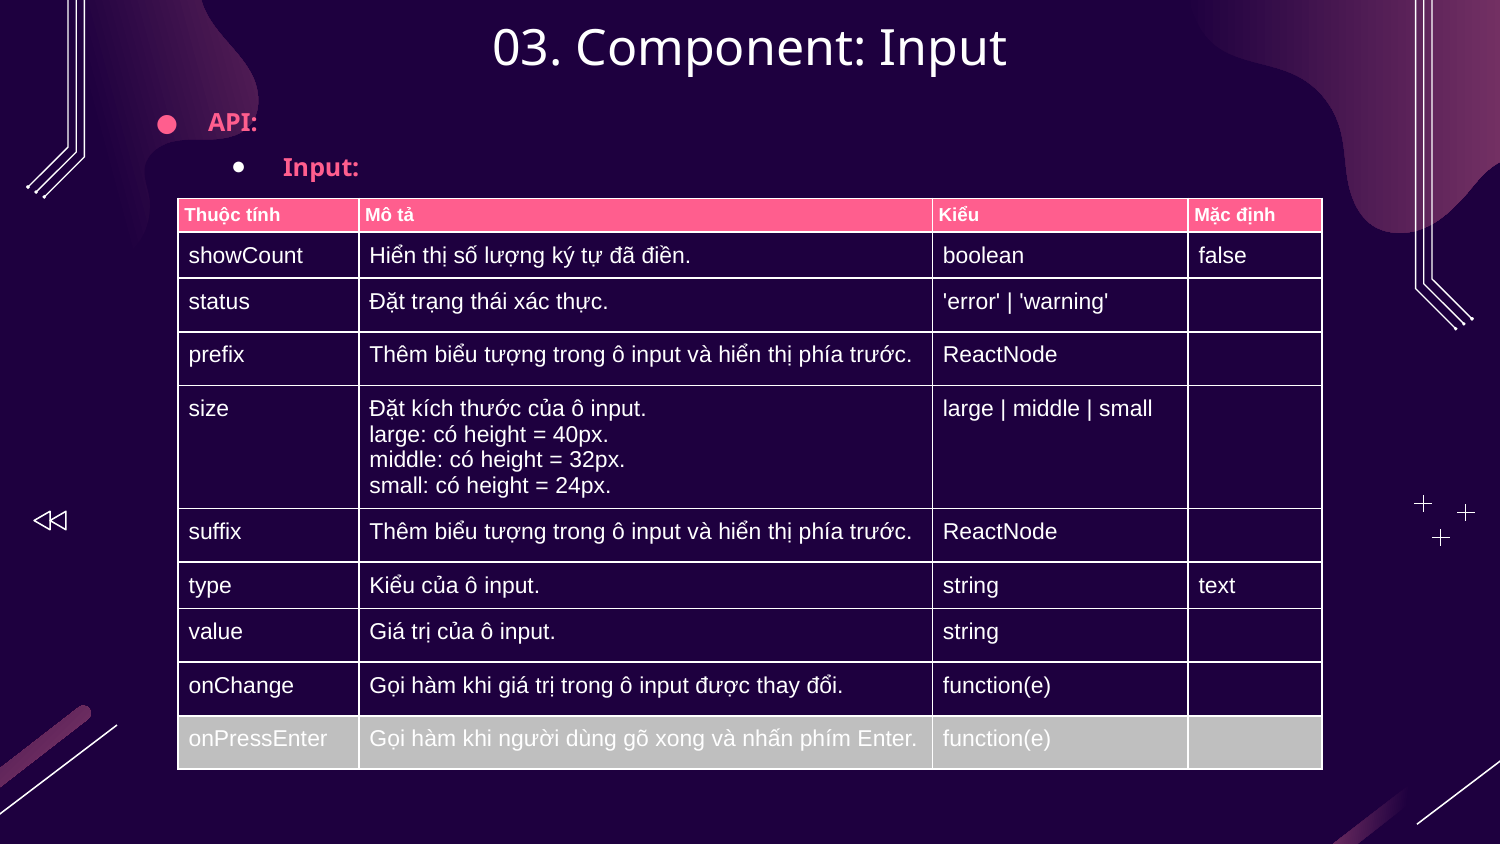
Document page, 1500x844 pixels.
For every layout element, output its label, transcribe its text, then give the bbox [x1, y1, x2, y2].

table_cell prefix [179, 333, 358, 385]
table_cell function(e) [933, 717, 1187, 768]
table_cell [1189, 386, 1321, 508]
table_cell Đặt kích thước của ô input. large: có height = 40px. middle: có height = 32px. small: có height = 24px. [360, 386, 932, 508]
table_cell [1189, 333, 1321, 385]
table_cell [1189, 609, 1321, 661]
table_cell Gọi hàm khi người dùng gõ xong và nhấn phím Enter. [360, 717, 932, 768]
table_cell [1189, 509, 1321, 561]
table_cell onPressEnter [179, 717, 358, 768]
title 03. Component: Input [118, 0, 1382, 94]
table_cell type [179, 563, 358, 608]
table_cell ReactNode [933, 333, 1187, 385]
table_cell [1189, 663, 1321, 715]
subtitle API: Input: [118, 94, 1337, 186]
table_cell large | middle | small [933, 386, 1187, 508]
table_cell string [933, 609, 1187, 661]
table_cell size [179, 386, 358, 508]
table_cell Gọi hàm khi giá trị trong ô input được thay đổi. [360, 663, 932, 715]
table_cell [1189, 279, 1321, 331]
table_cell value [179, 609, 358, 661]
table_cell Đặt trạng thái xác thực. [360, 279, 932, 331]
table_cell string [933, 563, 1187, 608]
table_cell showCount [179, 233, 358, 277]
table_cell suffix [179, 509, 358, 561]
table_cell Hiển thị số lượng ký tự đã điền. [360, 233, 932, 277]
table_header Kiểu [933, 199, 1187, 231]
table_cell Thêm biểu tượng trong ô input và hiển thị phía trước. [360, 333, 932, 385]
table_cell 'error' | 'warning' [933, 279, 1187, 331]
table_header Mô tả [360, 199, 932, 231]
table_cell [1189, 717, 1321, 768]
table_cell false [1189, 233, 1321, 277]
table_cell function(e) [933, 663, 1187, 715]
table_cell boolean [933, 233, 1187, 277]
table_cell Thêm biểu tượng trong ô input và hiển thị phía trước. [360, 509, 932, 561]
table_cell status [179, 279, 358, 331]
table_cell ReactNode [933, 509, 1187, 561]
table_cell onChange [179, 663, 358, 715]
table_cell text [1189, 563, 1321, 608]
table_cell Giá trị của ô input. [360, 609, 932, 661]
table_cell Kiểu của ô input. [360, 563, 932, 608]
table_header Thuộc tính [179, 199, 358, 231]
table_header Mặc định [1189, 199, 1321, 231]
